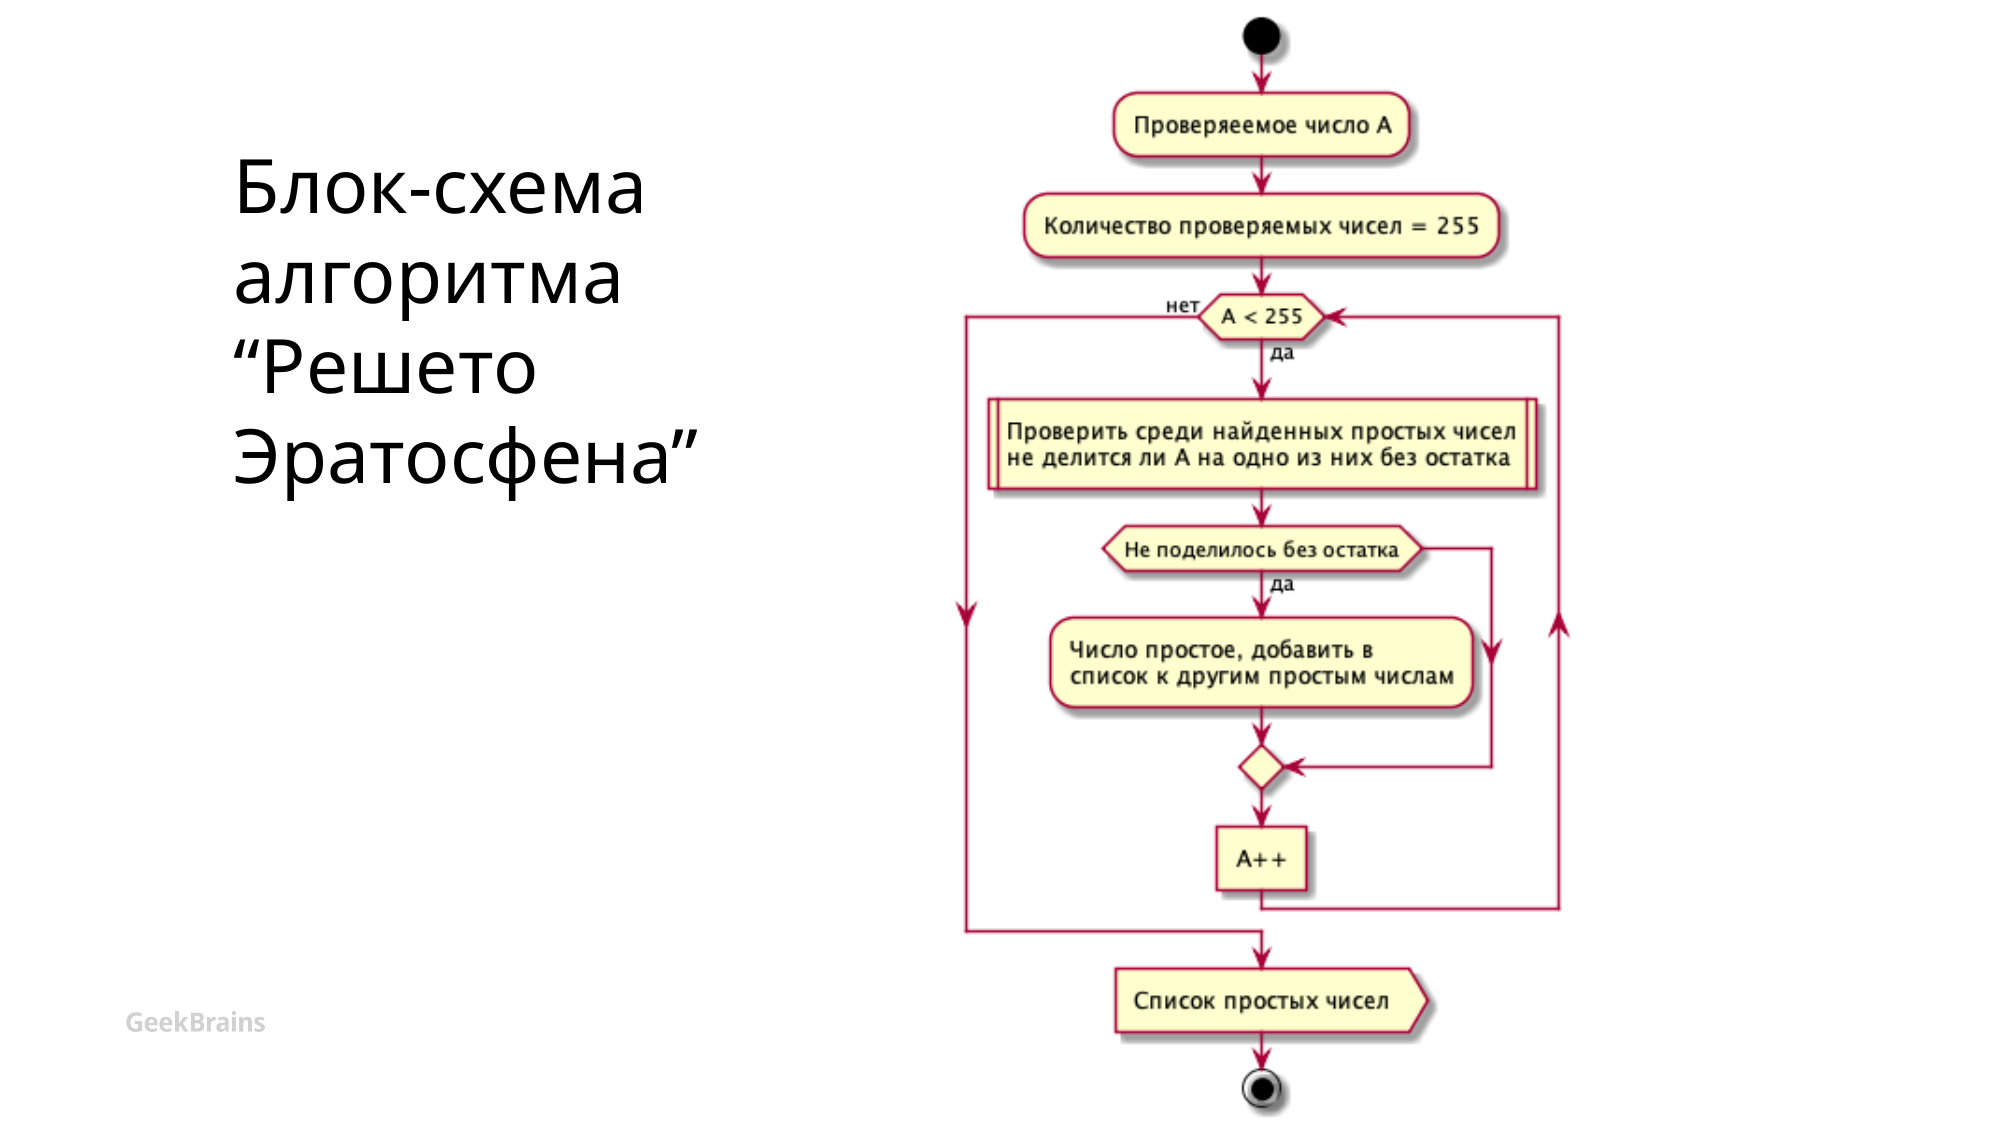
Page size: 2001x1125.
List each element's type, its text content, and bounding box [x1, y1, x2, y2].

picture [126, 1011, 265, 1032]
text_box Блок-схема алгоритма “Решето Эратосфена” [218, 123, 814, 457]
picture [921, 0, 1605, 1125]
